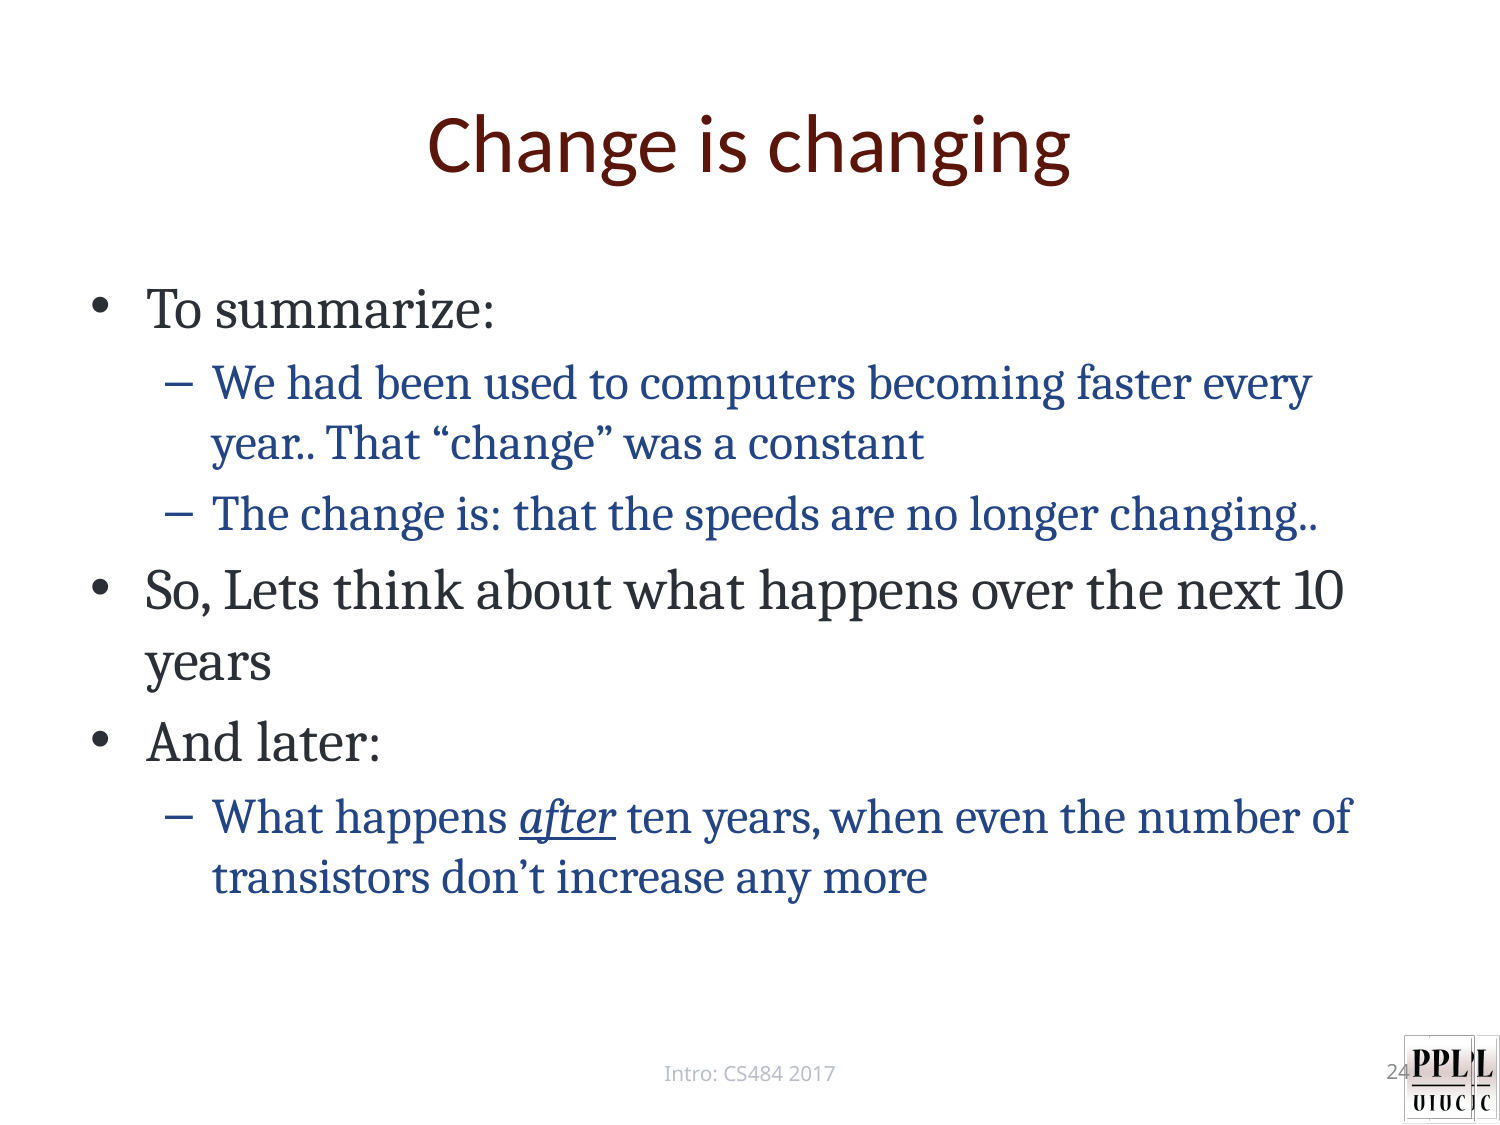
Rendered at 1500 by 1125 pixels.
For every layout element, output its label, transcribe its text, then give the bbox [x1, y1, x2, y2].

slide_number 24 [1074, 1042, 1425, 1103]
picture [1400, 1032, 1500, 1125]
footer Intro: CS484 2017 [512, 1042, 988, 1103]
title Change is changing [75, 45, 1425, 233]
list To summarize: We had been used to computers becoming faster every year.. That “change” was a constant The change is: that the speeds are no longer changing.. So, Lets think about what happens over the next 10 years And later: What happens after ten years, when even the number of transistors don’t increase any more [75, 262, 1425, 1005]
